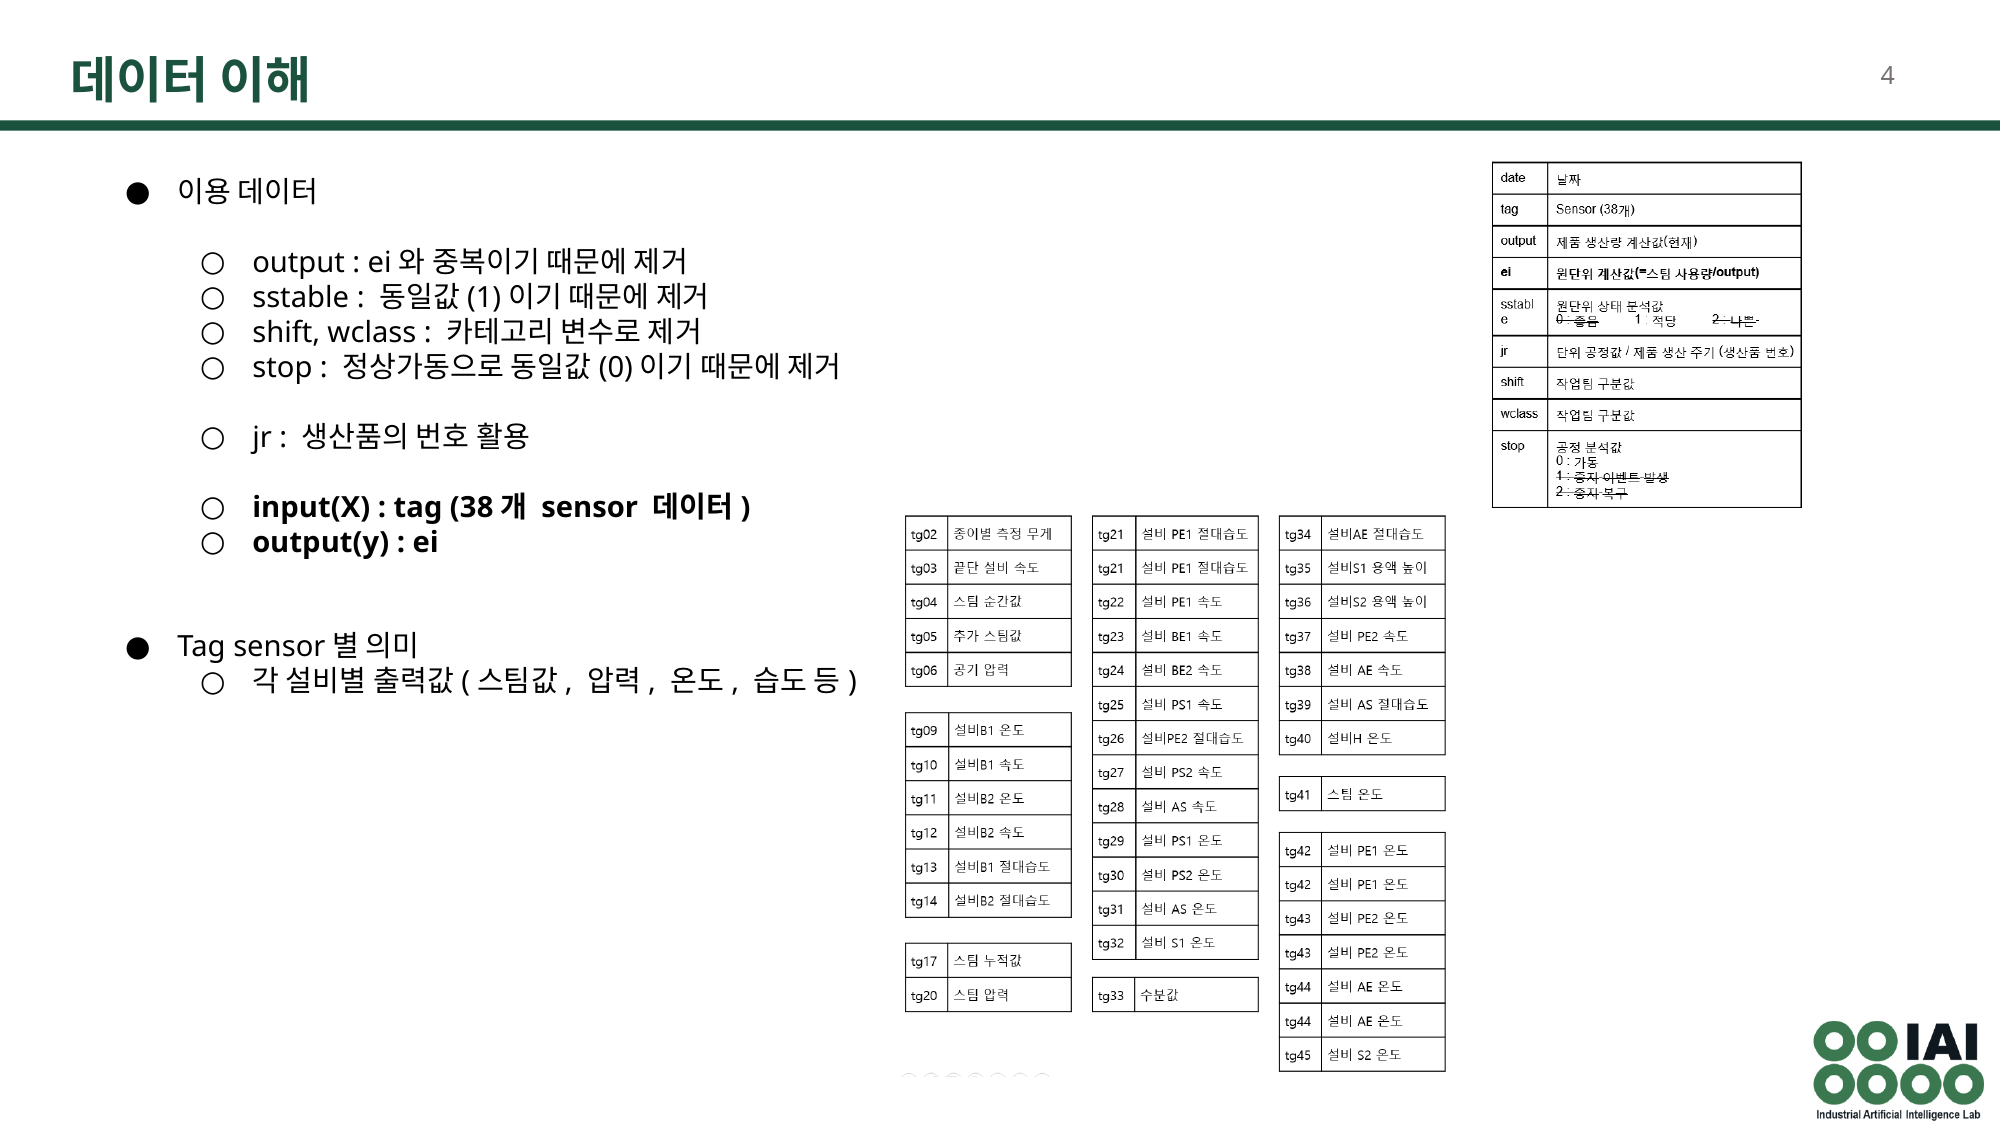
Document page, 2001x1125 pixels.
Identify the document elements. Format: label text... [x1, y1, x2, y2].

picture [1488, 158, 1804, 511]
title 데이터 이해 [68, 46, 1033, 237]
picture [1803, 1015, 1992, 1125]
picture [901, 509, 1450, 1077]
text_box 이용 데이터 output : ei와 중복이기 때문에 제거 sstable : 동일값(1)이기 때문에 제거 shift, wclass : 카테고리 변수로 제거 stop : 정상가동으로 동일값(0)이기 때문에 제거 jr : 생산품의 번호 활용 input(X) : tag (38개 sensor 데이터) output(y) : ei Tag sensor별 의미 각 설비별 출력값(스팀값, 압력, 온도, 습도 등) [87, 158, 1929, 1105]
